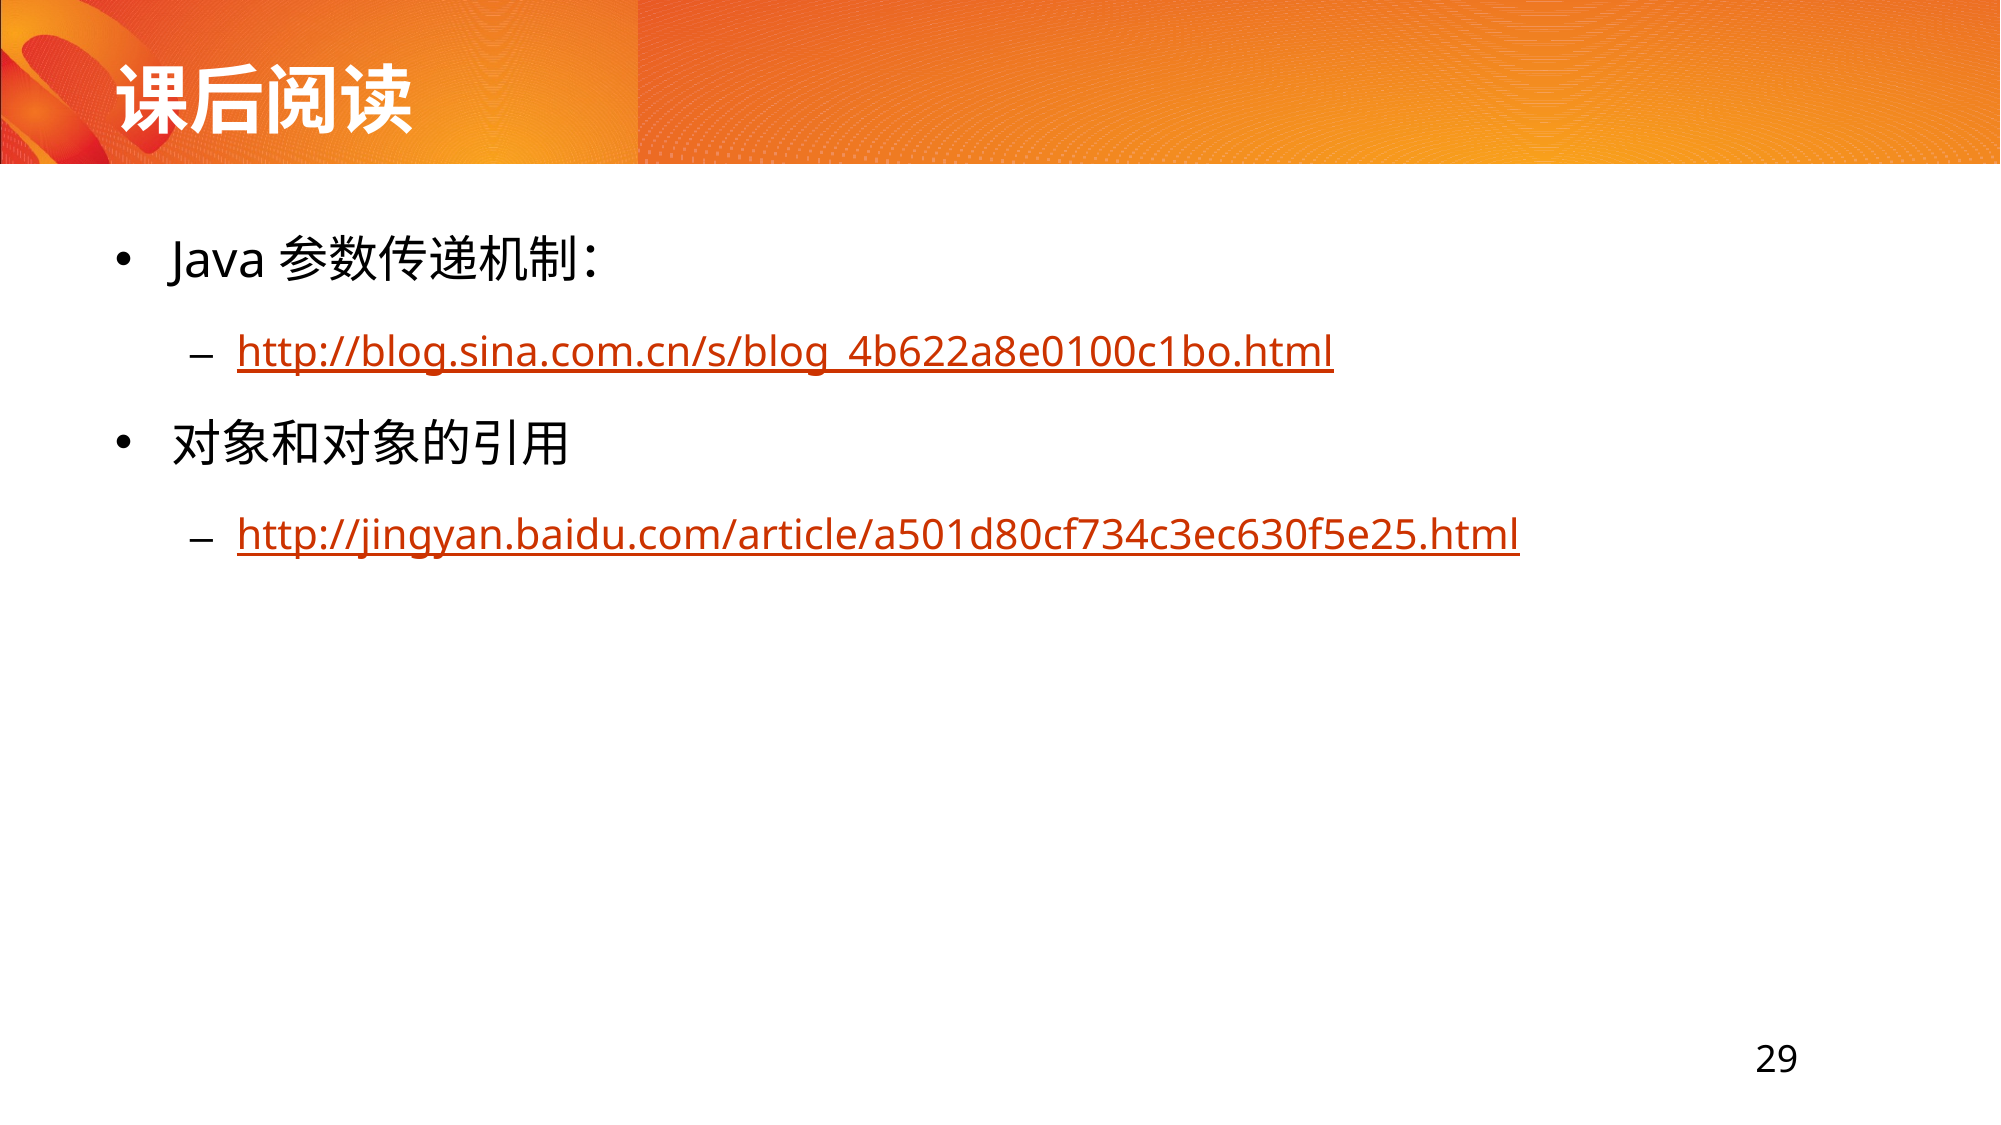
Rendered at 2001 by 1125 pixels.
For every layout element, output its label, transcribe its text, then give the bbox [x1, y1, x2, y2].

title 课后阅读 [99, 45, 1900, 167]
list Java参数传递机制： http://blog.sina.com.cn/s/blog_4b622a8e0100c1bo.html 对象和对象的引用 http://jingyan.baidu.com/article/a501d80cf734c3ec630f5e25.html [99, 190, 1900, 1005]
picture [0, 0, 2000, 164]
